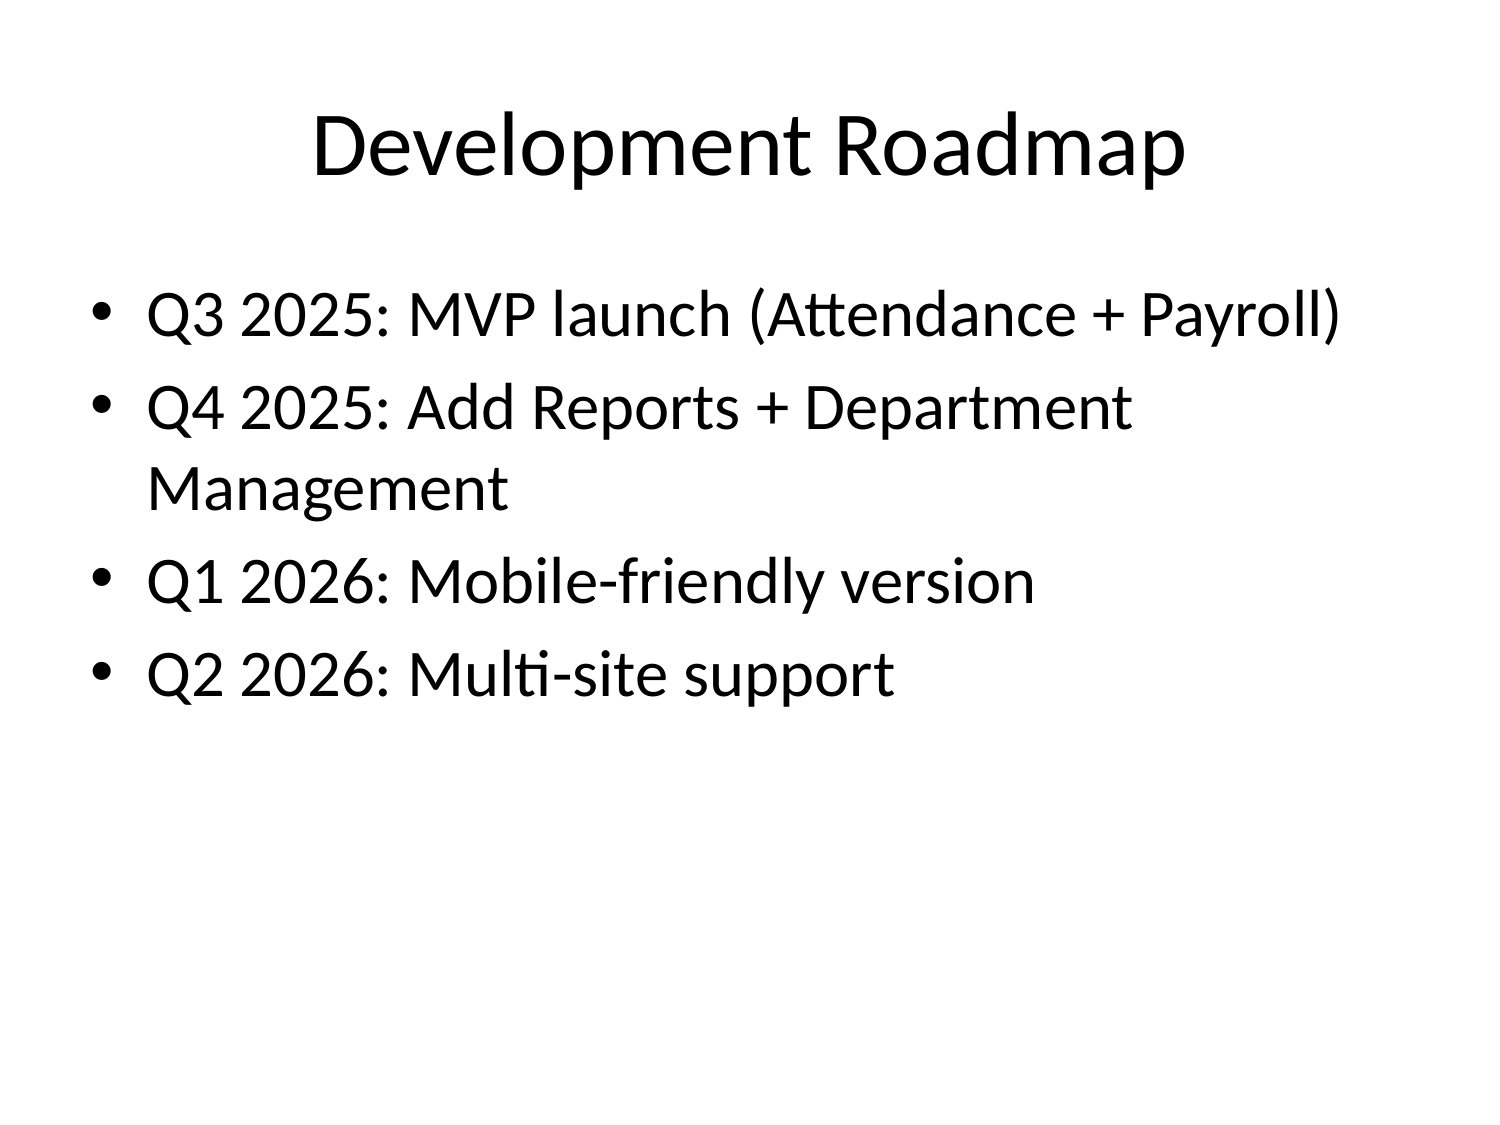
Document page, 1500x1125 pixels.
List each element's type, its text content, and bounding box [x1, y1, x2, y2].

list Q3 2025: MVP launch (Attendance + Payroll) Q4 2025: Add Reports + Department Management Q1 2026: Mobile-friendly version Q2 2026: Multi-site support [75, 262, 1425, 1005]
title Development Roadmap [75, 45, 1425, 233]
